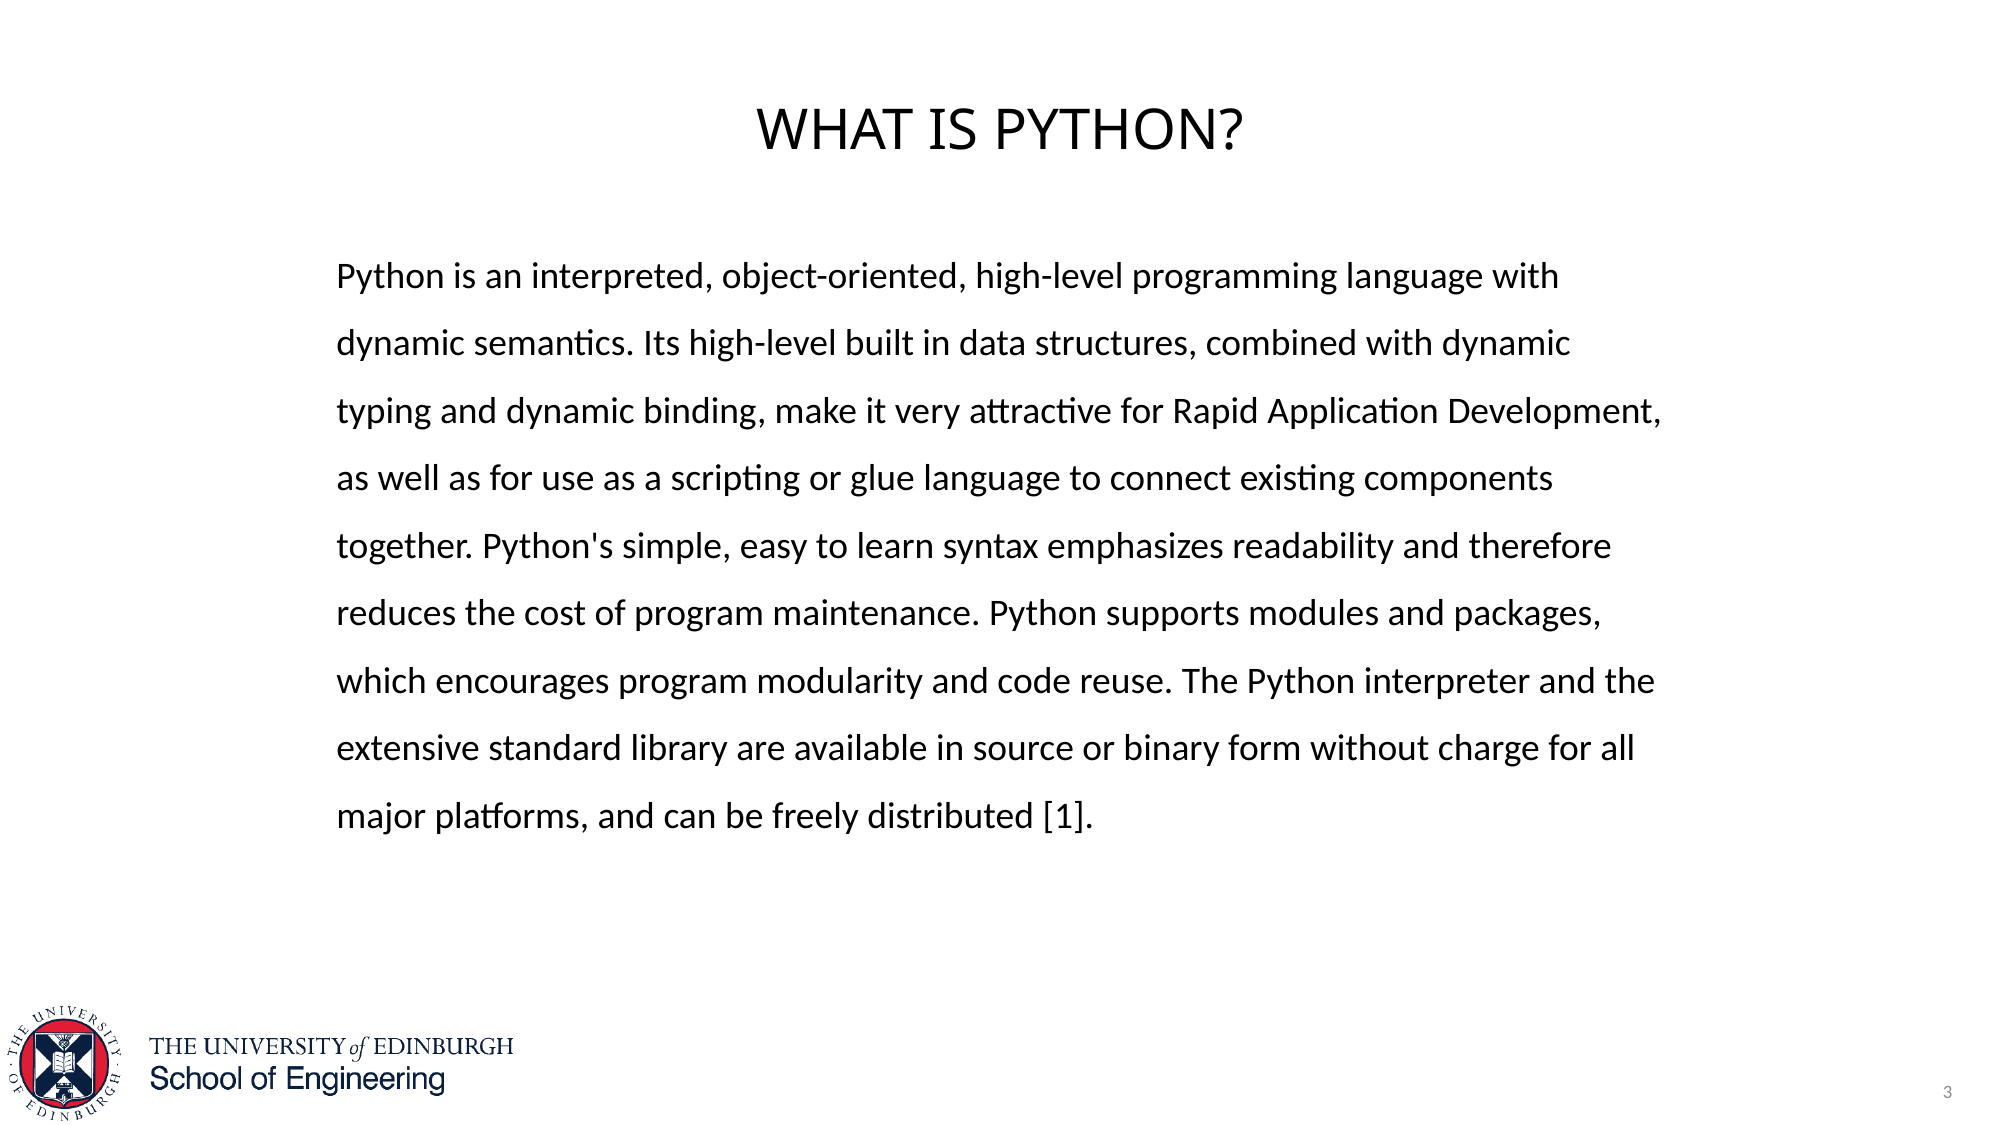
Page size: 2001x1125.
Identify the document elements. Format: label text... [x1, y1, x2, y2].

picture [7, 1006, 513, 1121]
title What is Python? [97, 59, 1903, 196]
slide_number 3 [1894, 1061, 1968, 1121]
list Python is an interpreted, object-oriented, high-level programming language with dynamic semantics. Its high-level built in data structures, combined with dynamic typing and dynamic binding, make it very attractive for Rapid Application Development, as well as for use as a scripting or glue language to connect existing components together. Python's simple, easy to learn syntax emphasizes readability and therefore reduces the cost of program maintenance. Python supports modules and packages, which encourages program modularity and code reuse. The Python interpreter and the extensive standard library are available in source or binary form without charge for all major platforms, and can be freely distributed [1]. [321, 220, 1679, 905]
